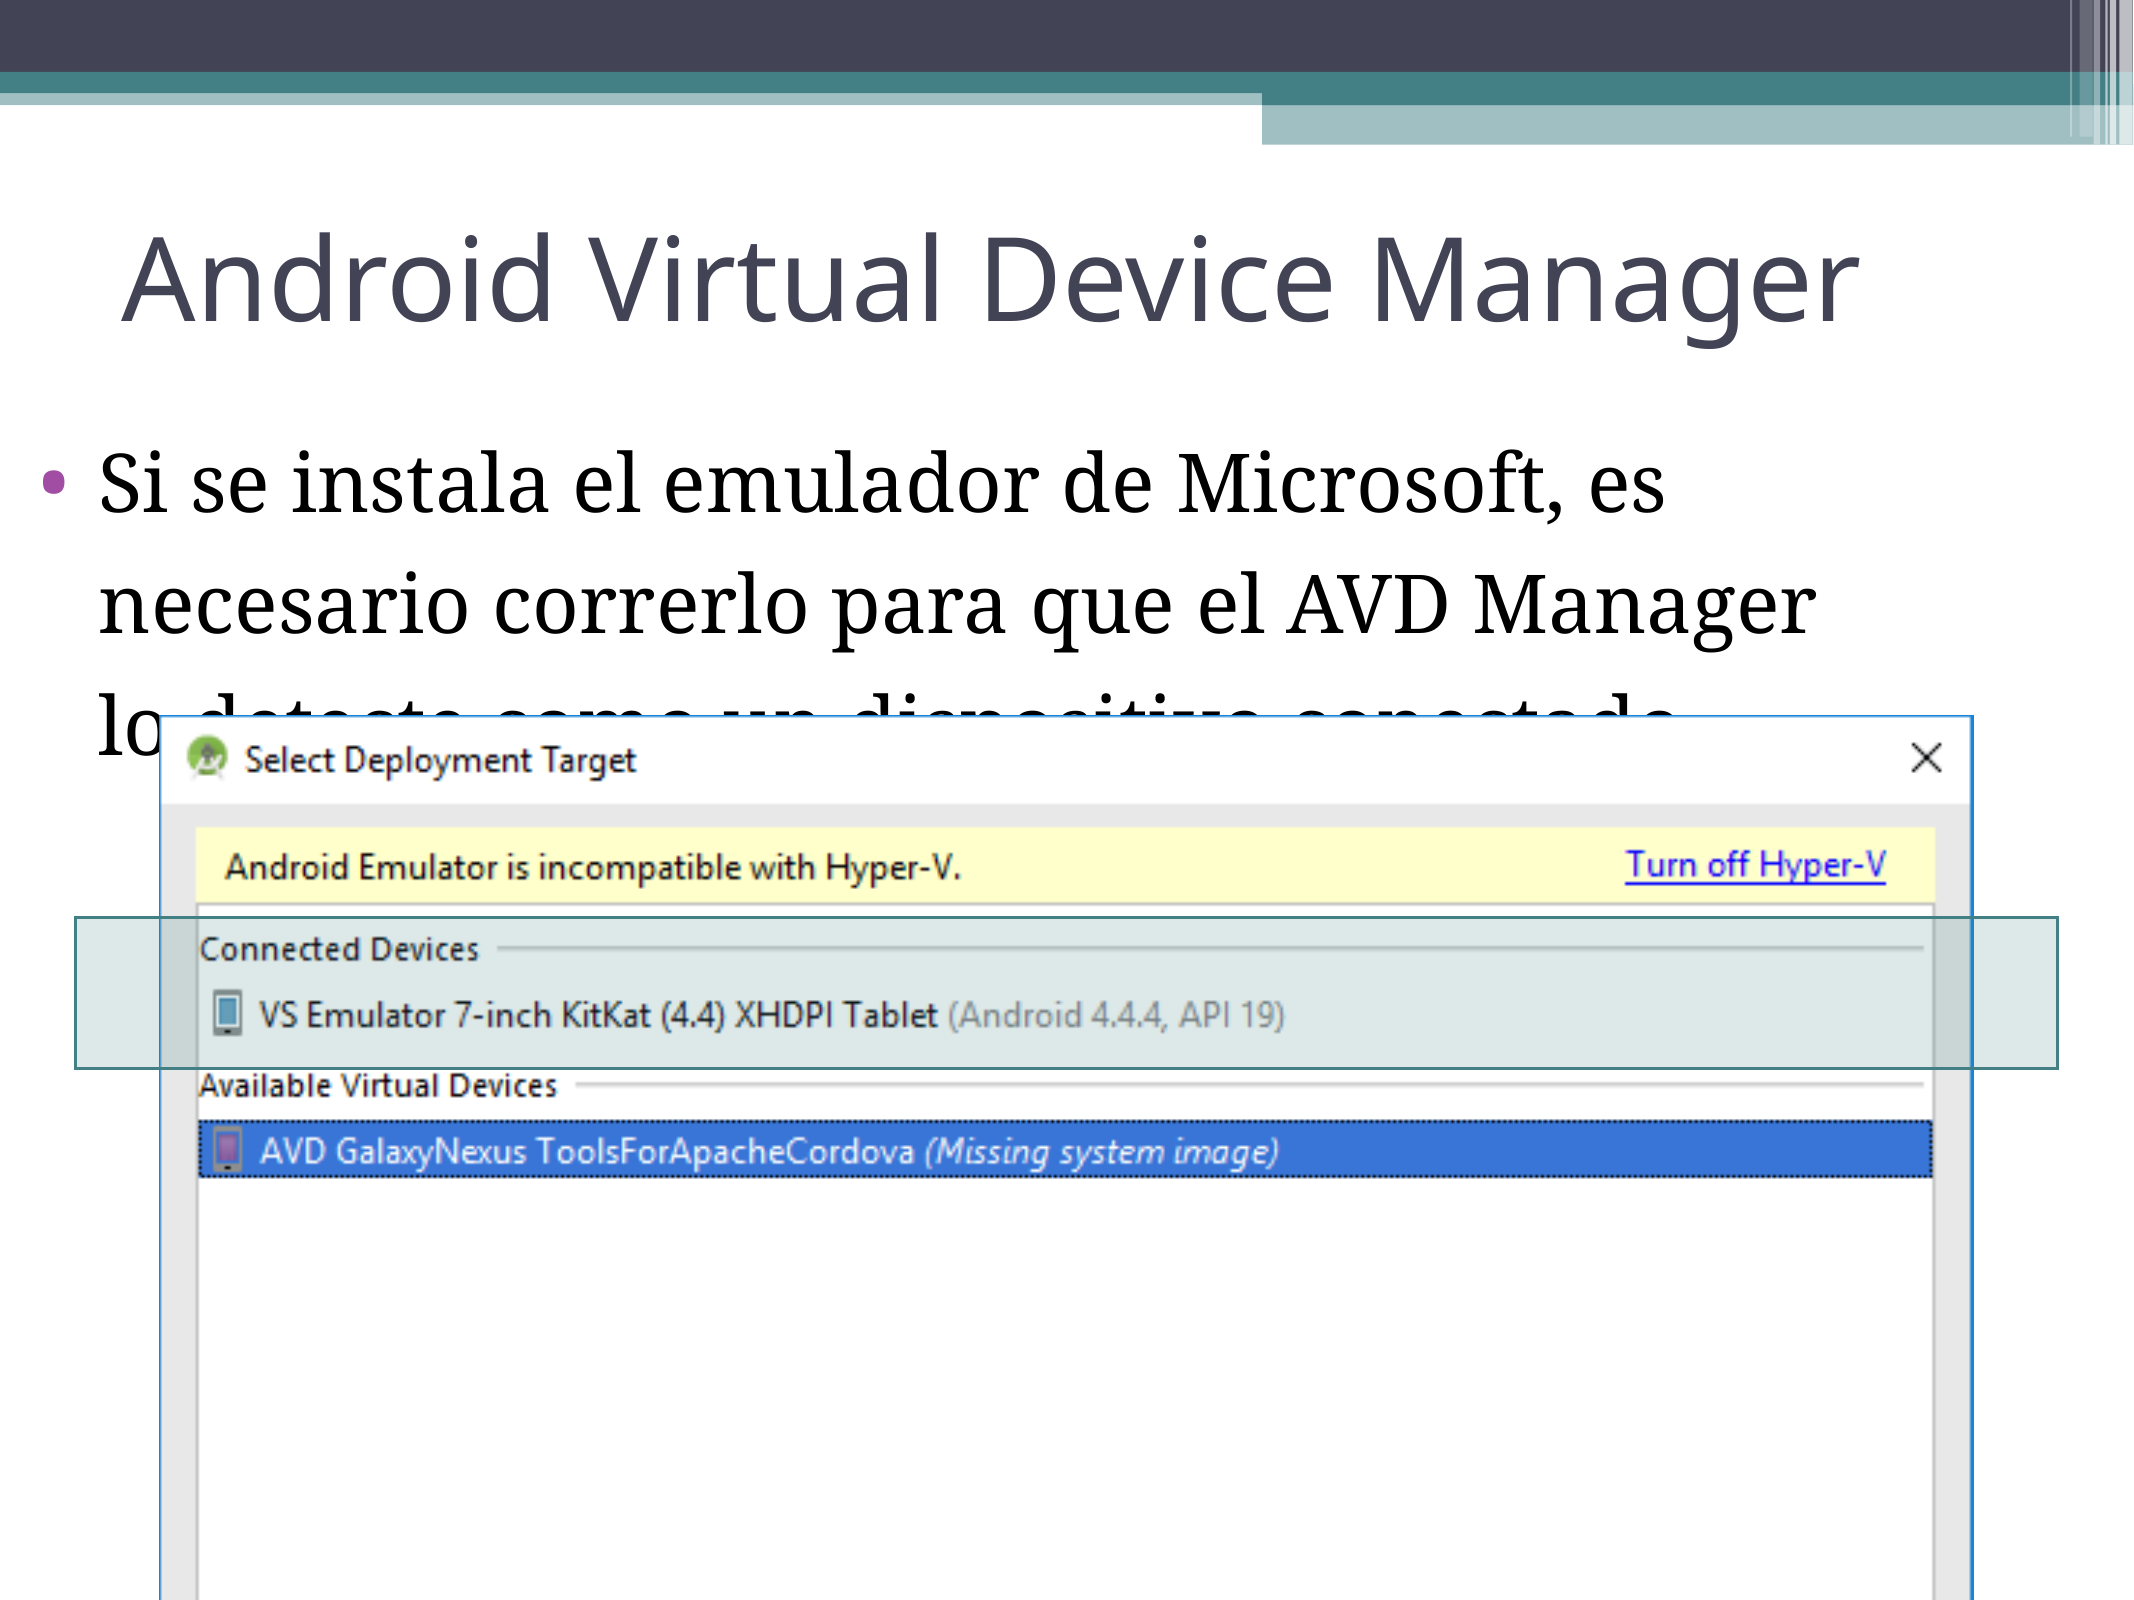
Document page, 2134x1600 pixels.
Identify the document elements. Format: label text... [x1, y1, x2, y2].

picture [159, 715, 1974, 1600]
text_box [1977, 917, 2058, 1069]
text_box Si se instala el emulador de Microsoft, es necesario correrlo para que el AVD Manager lo detecte como un dispositivo conectado [0, 398, 1919, 742]
text_box Android Virtual Device Manager [106, 150, 2027, 399]
text_box [75, 917, 154, 1069]
